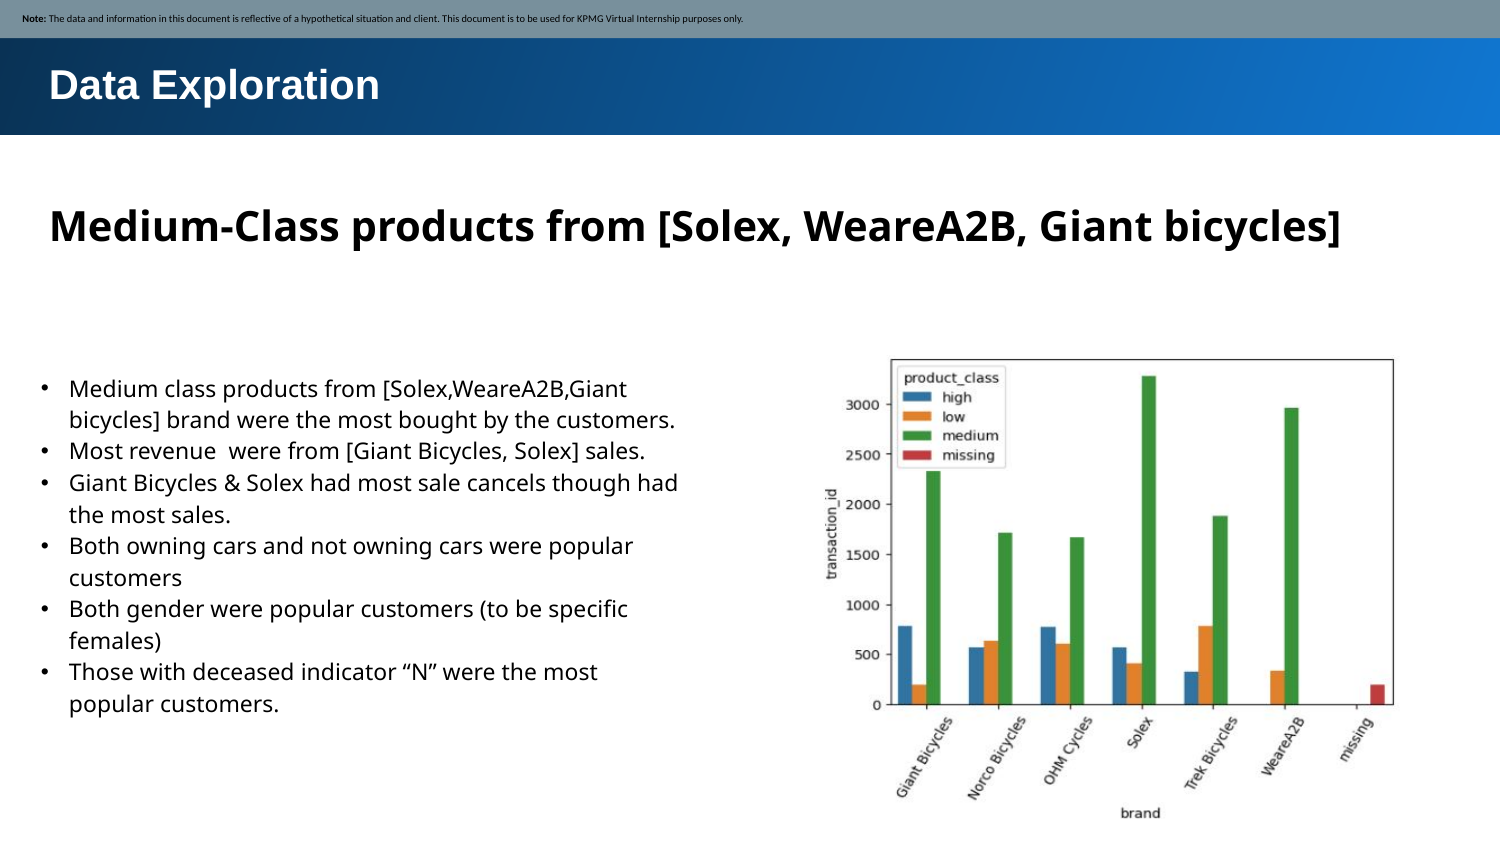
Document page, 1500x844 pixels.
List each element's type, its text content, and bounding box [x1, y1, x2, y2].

text_box Medium-Class products from [Solex, WeareA2B, Giant bicycles] [33, 177, 1439, 266]
text_box Medium class products from [Solex,WeareA2B,Giant bicycles] brand were the most bought by the customers. Most revenue were from [Giant Bicycles, Solex] sales. Giant Bicycles & Solex had most sale cancels though had the most sales. Both owning cars and not owning cars were popular customers Both gender were popular customers (to be specific females) Those with deceased indicator “N” were the most popular customers. [25, 355, 705, 732]
text_box Data Exploration [33, 43, 1439, 124]
text_box Note: The data and information in this document is reflective of a hypothetical situation and client. This document is to be used for KPMG Virtual Internship purposes only. [0, 0, 1500, 39]
picture [814, 354, 1439, 823]
text_box [0, 39, 1500, 135]
